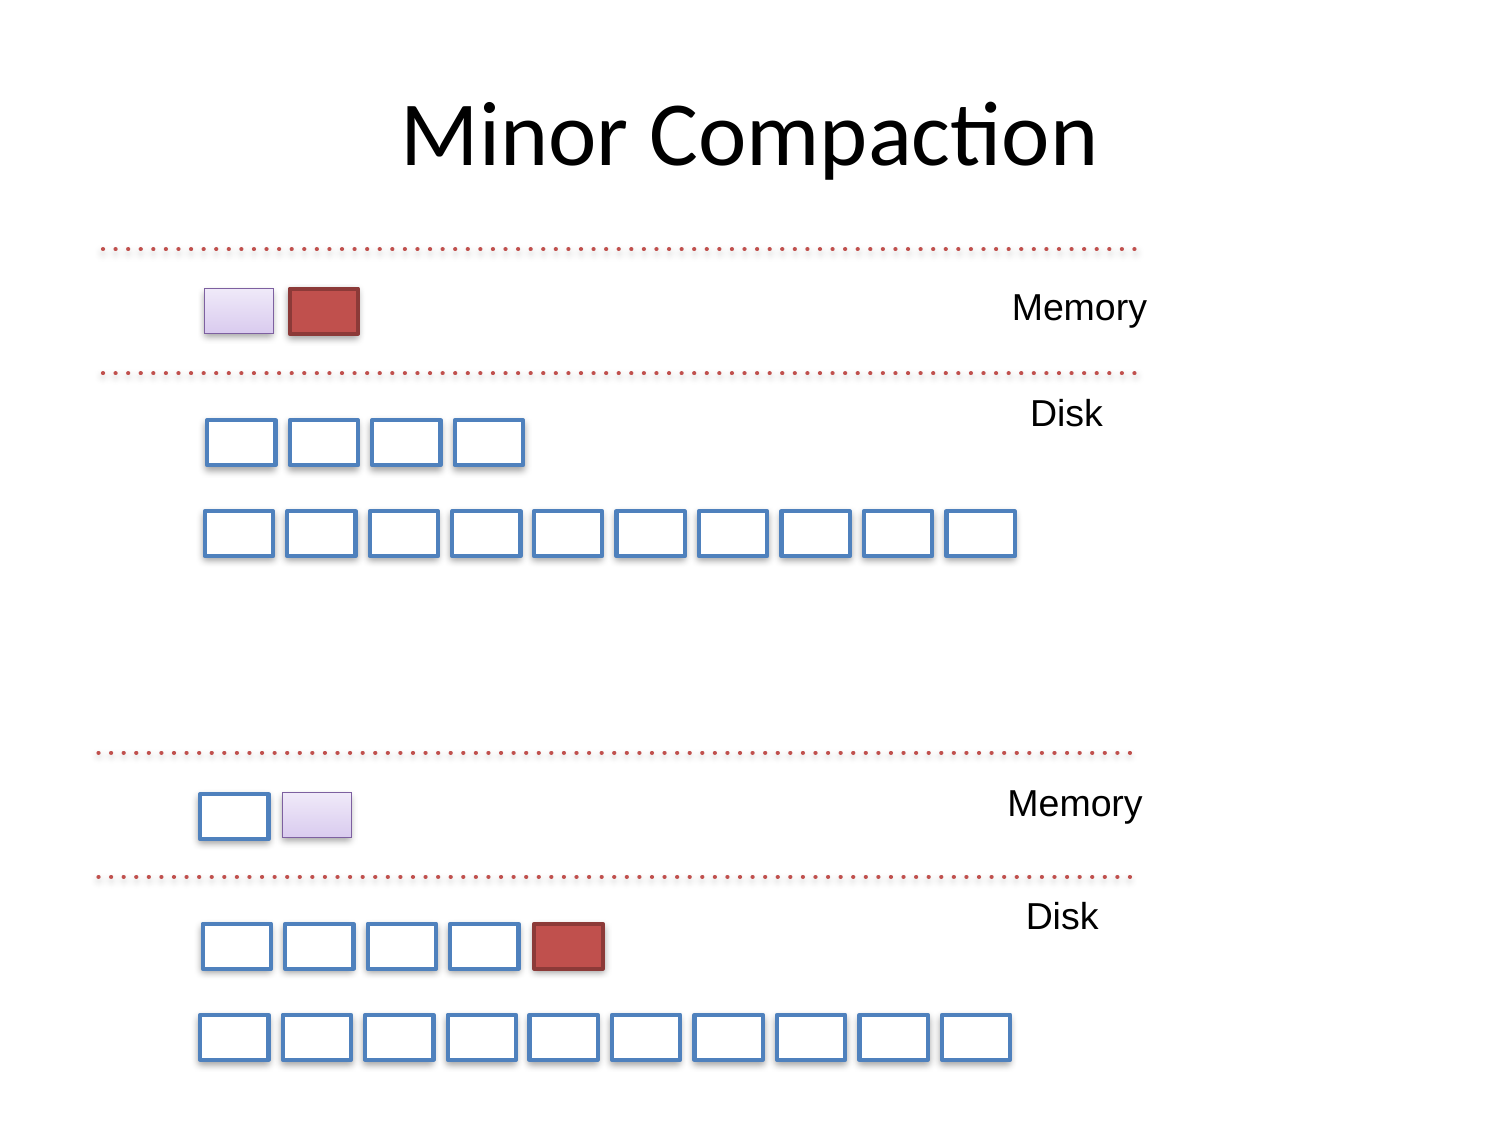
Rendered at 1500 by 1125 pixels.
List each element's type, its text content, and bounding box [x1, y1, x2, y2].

text_box [529, 1014, 598, 1060]
text_box [372, 420, 441, 466]
text_box [200, 794, 269, 840]
text_box [202, 923, 272, 969]
text_box [452, 511, 521, 557]
text_box [534, 923, 603, 969]
text_box Disk [1030, 388, 1104, 434]
text_box [287, 511, 356, 557]
text_box [204, 511, 274, 557]
text_box Memory [1007, 778, 1143, 824]
text_box [694, 1014, 763, 1060]
text_box [611, 1014, 681, 1060]
title Minor Compaction [74, 44, 1426, 213]
text_box Memory [1004, 274, 1155, 335]
text_box [946, 511, 1015, 557]
text_box [859, 1014, 928, 1060]
text_box [863, 511, 933, 557]
text_box [781, 511, 850, 557]
text_box Disk [1025, 892, 1099, 938]
text_box [289, 288, 359, 334]
text_box [776, 1014, 846, 1060]
text_box [533, 511, 603, 557]
text_box [200, 1014, 269, 1060]
text_box [447, 1014, 517, 1060]
text_box [207, 420, 276, 466]
text_box [941, 1014, 1011, 1060]
text_box [285, 923, 354, 969]
text_box [365, 1014, 434, 1060]
text_box [204, 288, 274, 334]
text_box [454, 420, 524, 466]
text_box [369, 511, 439, 557]
text_box [616, 511, 685, 557]
text_box [450, 923, 519, 969]
text_box [698, 511, 768, 557]
text_box [282, 792, 352, 838]
text_box [289, 420, 359, 466]
text_box [282, 1014, 352, 1060]
text_box [367, 923, 437, 969]
